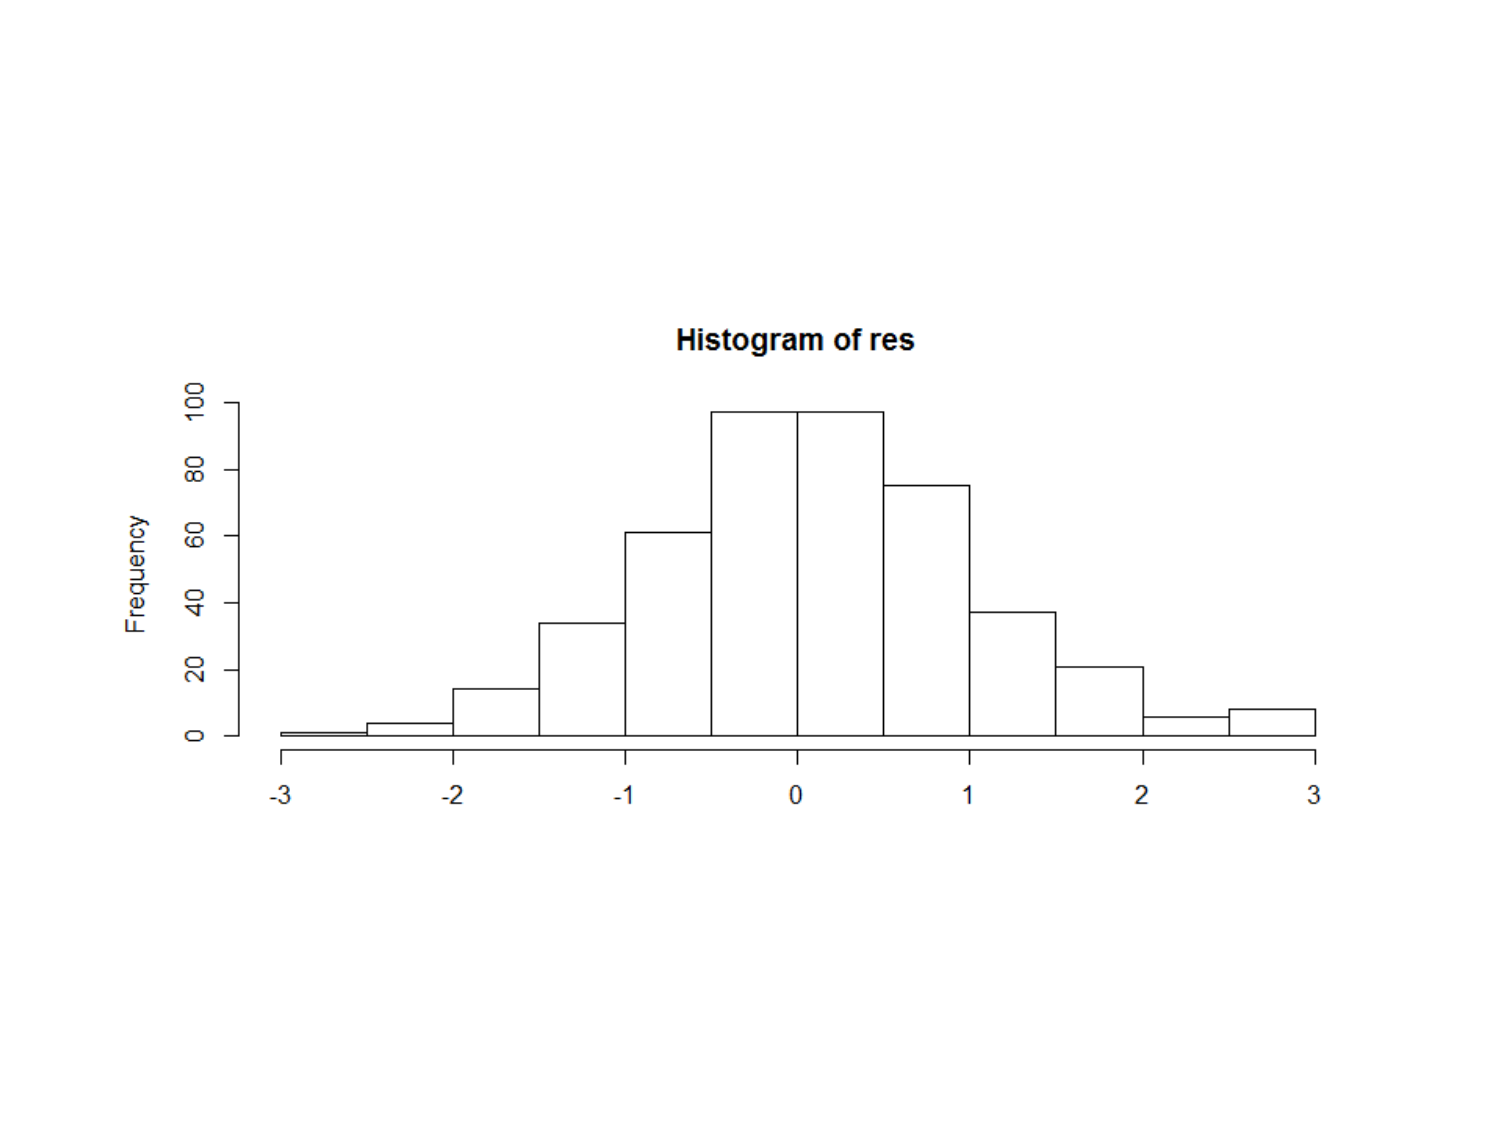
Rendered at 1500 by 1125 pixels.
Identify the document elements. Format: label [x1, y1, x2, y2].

picture [121, 277, 1379, 848]
